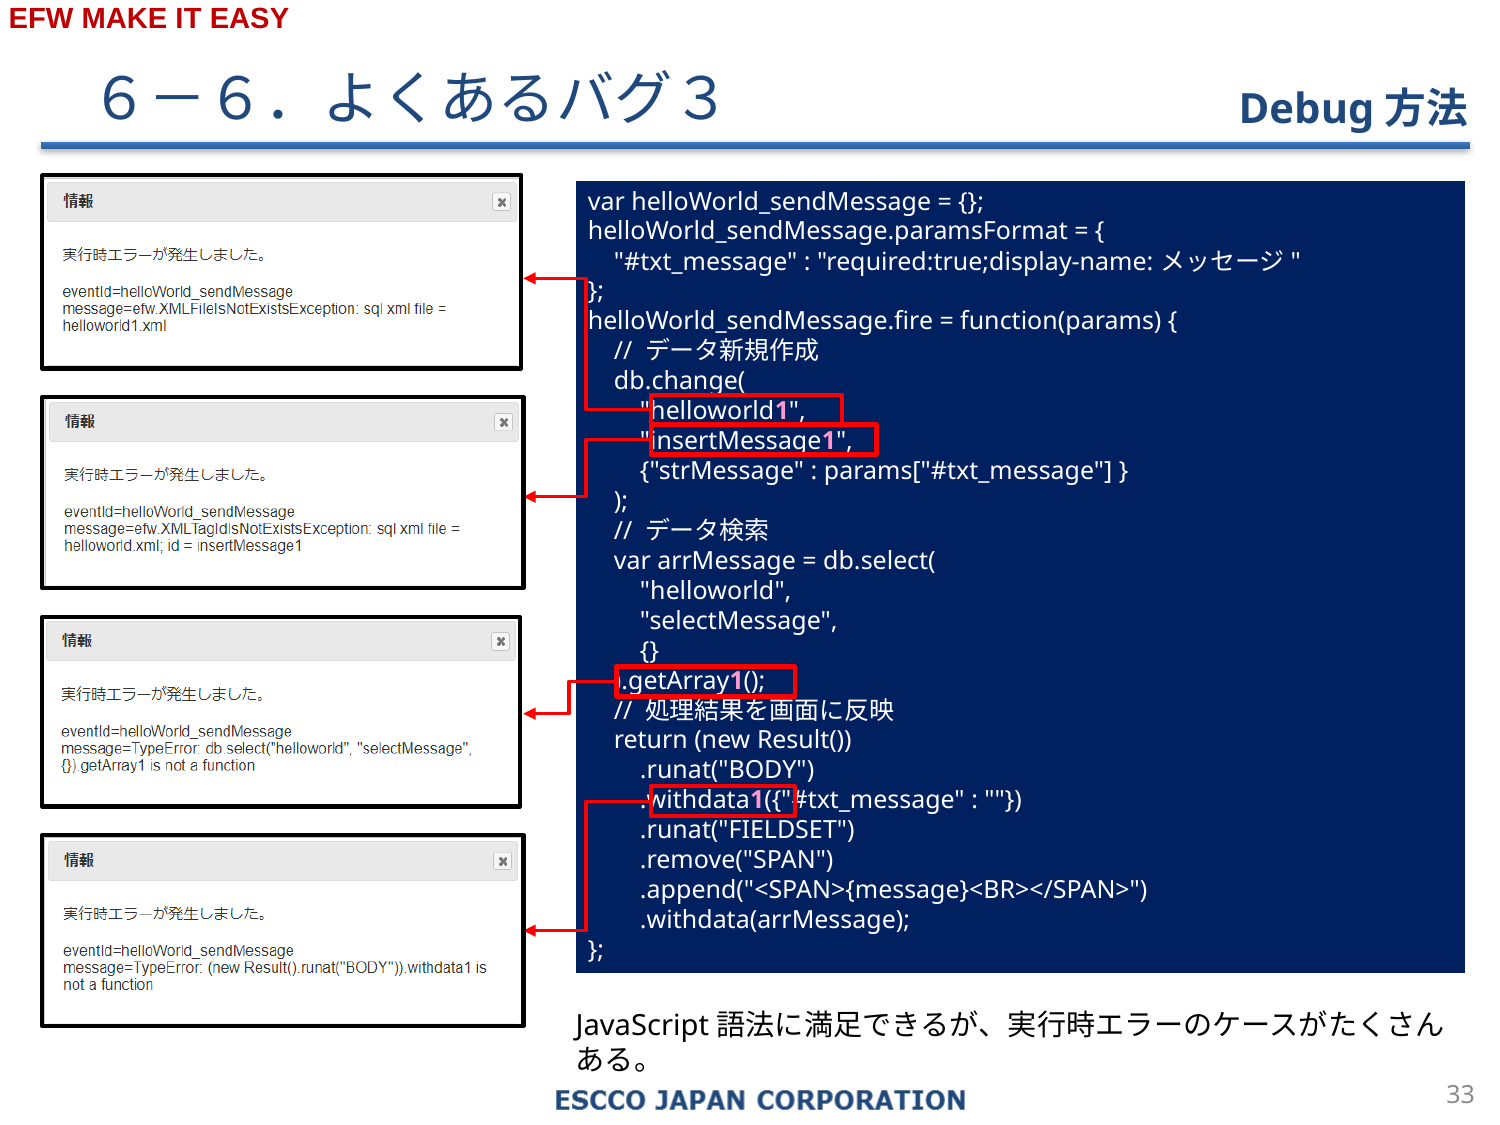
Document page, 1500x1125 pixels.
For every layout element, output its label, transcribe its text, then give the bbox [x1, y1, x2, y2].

text_box [649, 784, 797, 818]
picture [43, 399, 522, 587]
picture [43, 837, 522, 1025]
text_box JavaScript語法に満足できるが、実行時エラーのケースがたくさんある。 [560, 999, 1468, 1084]
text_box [524, 681, 617, 714]
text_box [523, 278, 652, 411]
picture [523, 1069, 999, 1125]
text_box [649, 393, 844, 422]
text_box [523, 801, 652, 931]
text_box var helloWorld_sendMessage = {}; helloWorld_sendMessage.paramsFormat = { "#txt_message" : "required:true;display-name:メッセージ" }; helloWorld_sendMessage.fire = function(params) { // データ新規作成 db.change( "helloworld1", "insertMessage1", {"strMessage" : params["#txt_message"] } ); // データ検索 var arrMessage = db.select( "helloworld", "selectMessage", {} ).getArray1(); // 処理結果を画面に反映 return (new Result()) .runat("BODY") .withdata1({"#txt_message" : ""}) .runat("FIELDSET") .remove("SPAN") .append("<SPAN>{message}<BR></SPAN>") .withdata(arrMessage); }; [571, 176, 1470, 978]
picture [44, 618, 518, 805]
title Debug方法 [1114, 74, 1484, 167]
title ６－６．よくあるバグ３ [75, 53, 1048, 146]
text_box [614, 664, 797, 699]
text_box 32 [1139, 1065, 1490, 1125]
picture [44, 176, 520, 367]
text_box [649, 422, 879, 457]
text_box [527, 439, 652, 498]
